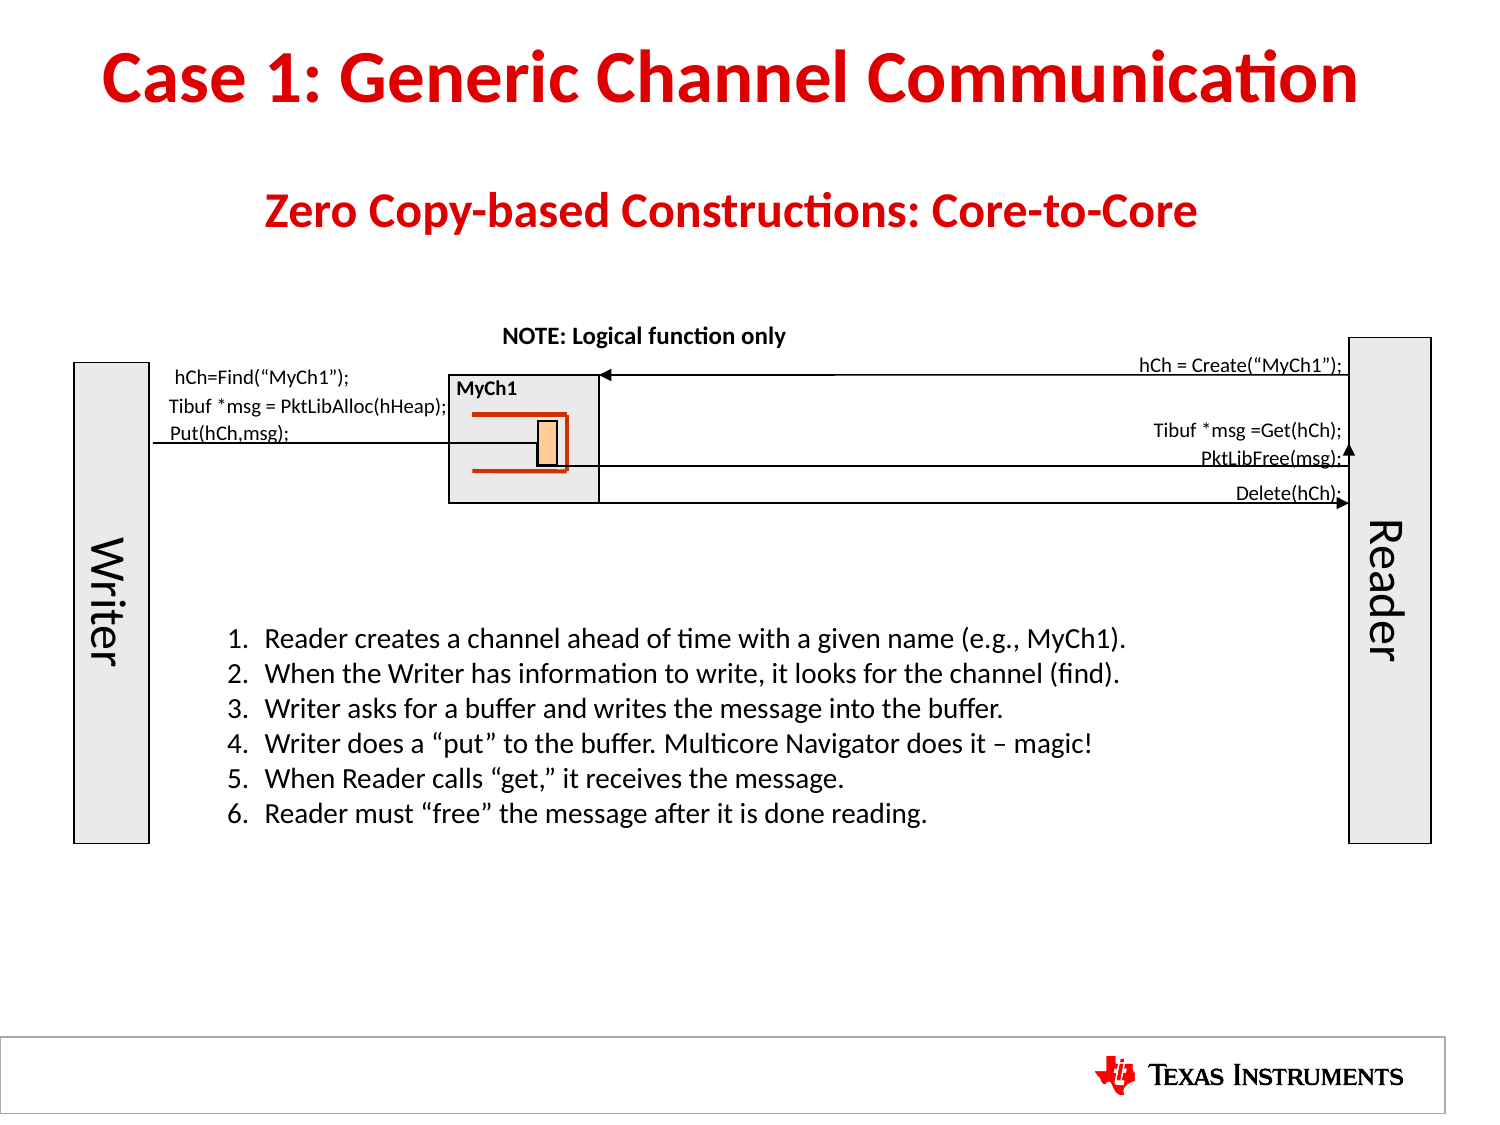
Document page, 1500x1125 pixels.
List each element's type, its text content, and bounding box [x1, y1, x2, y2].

text_box Tibuf *msg =Get(hCh); [1094, 408, 1357, 449]
text_box MyCh1 [448, 374, 599, 441]
title Case 1: Generic Channel Communication Zero Copy-based Constructions: Core-to-Core [37, 0, 1426, 265]
picture [1095, 1056, 1403, 1095]
text_box Reader [1348, 337, 1432, 844]
text_box MyCh1 [448, 451, 599, 503]
text_box Delete(hCh); [1203, 472, 1357, 512]
text_box hCh=Find(“MyCh1”); [113, 356, 365, 396]
text_box NOTE: Logical function only [487, 312, 1063, 358]
text_box Tibuf *msg = PktLibAlloc(hHeap); [111, 385, 462, 425]
text_box PktLibFree(msg); [1144, 449, 1357, 478]
text_box hCh = Create(“MyCh1”); [1080, 343, 1357, 384]
text_box Writer [73, 362, 149, 844]
text_box Put(hCh,msg); [116, 425, 304, 453]
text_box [472, 414, 567, 472]
text_box Reader creates a channel ahead of time with a given name (e.g., MyCh1). When the Writer has information to write, it looks for the channel (find). Writer asks for a buffer and writes the message into the buffer. Writer does a “put” to the buffer. Multicore Navigator does it – magic! When Reader calls “get,” it receives the message. Reader must “free” the message after it is done reading. [212, 612, 1263, 837]
